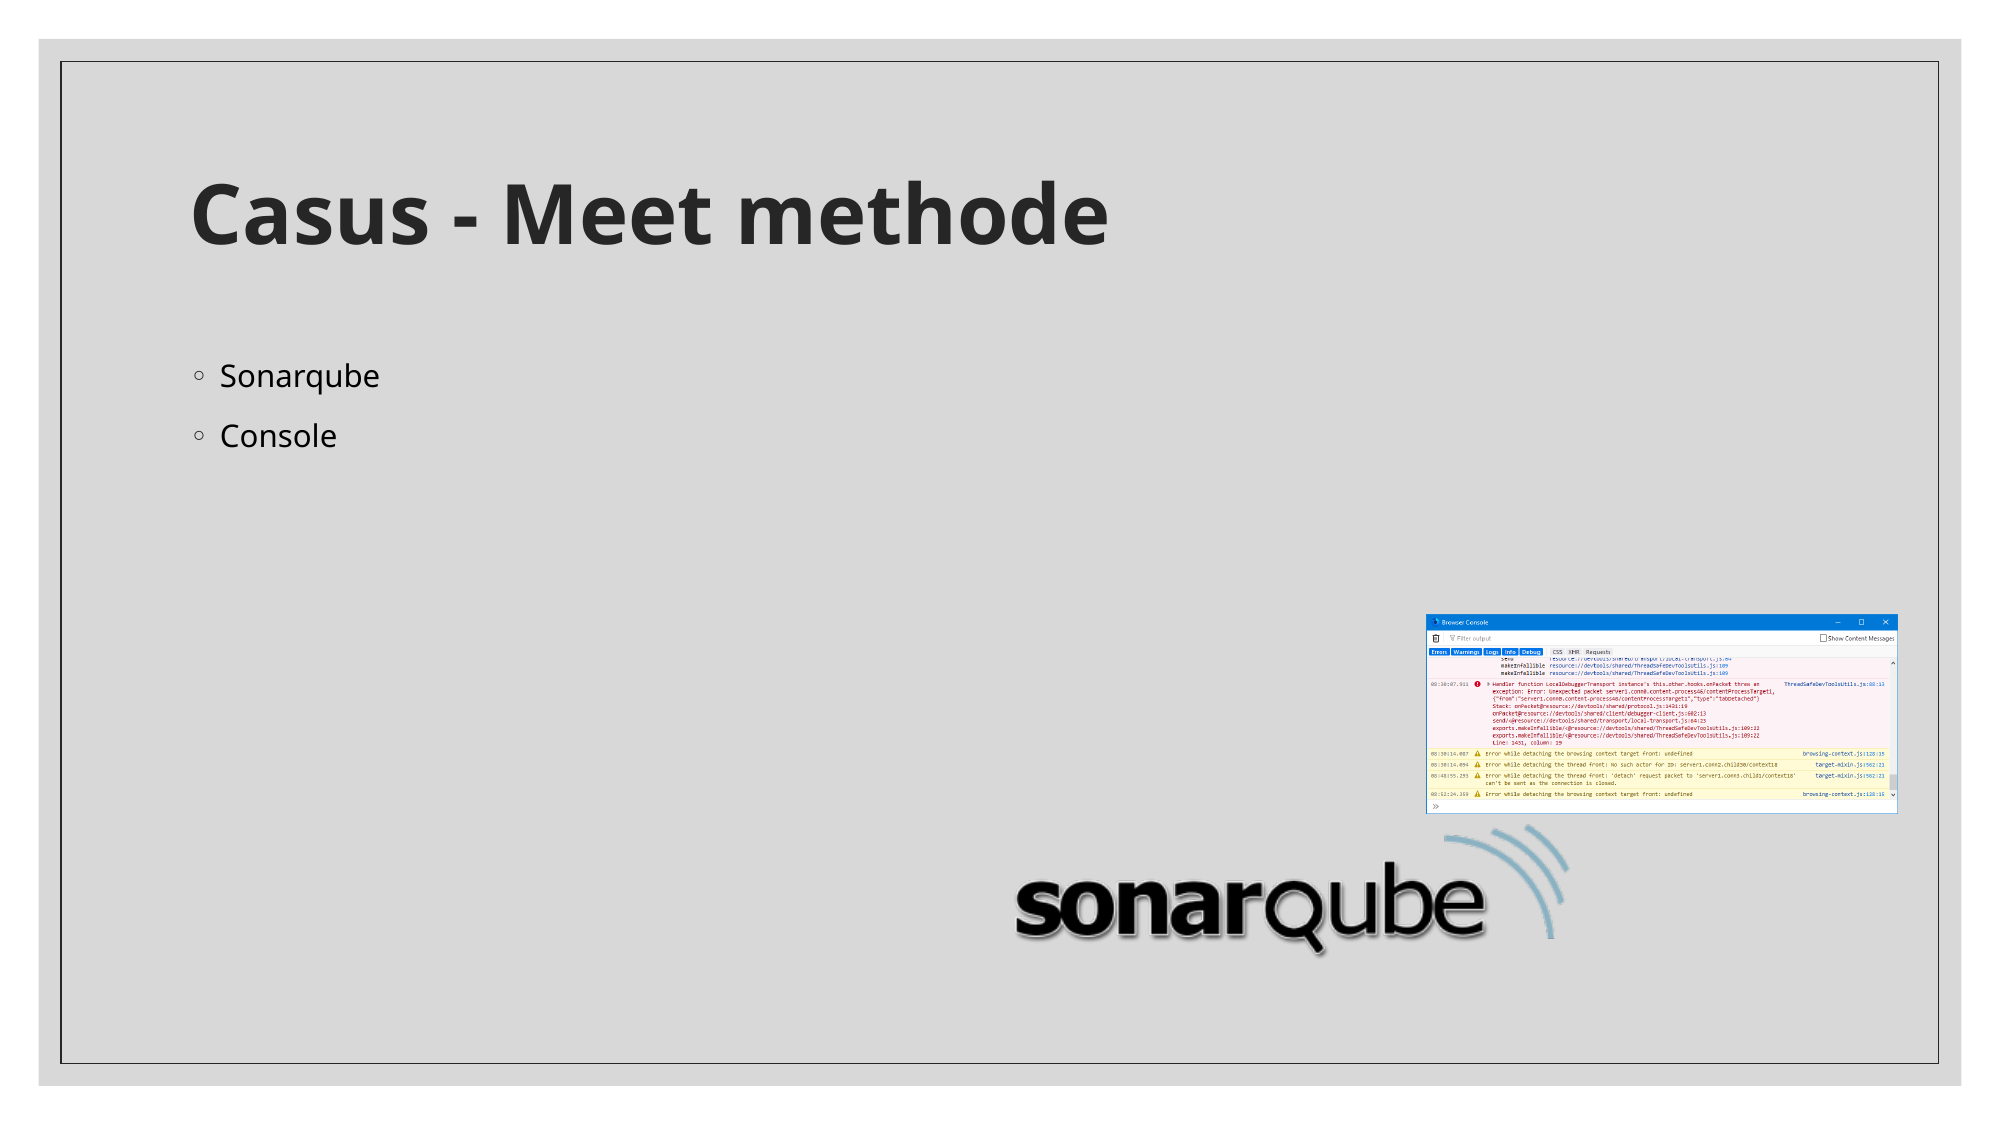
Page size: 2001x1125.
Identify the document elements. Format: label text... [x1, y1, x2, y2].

picture [1006, 614, 1898, 1064]
title Casus - Meet methode [174, 105, 1825, 331]
list Sonarqube Console [174, 345, 1825, 977]
